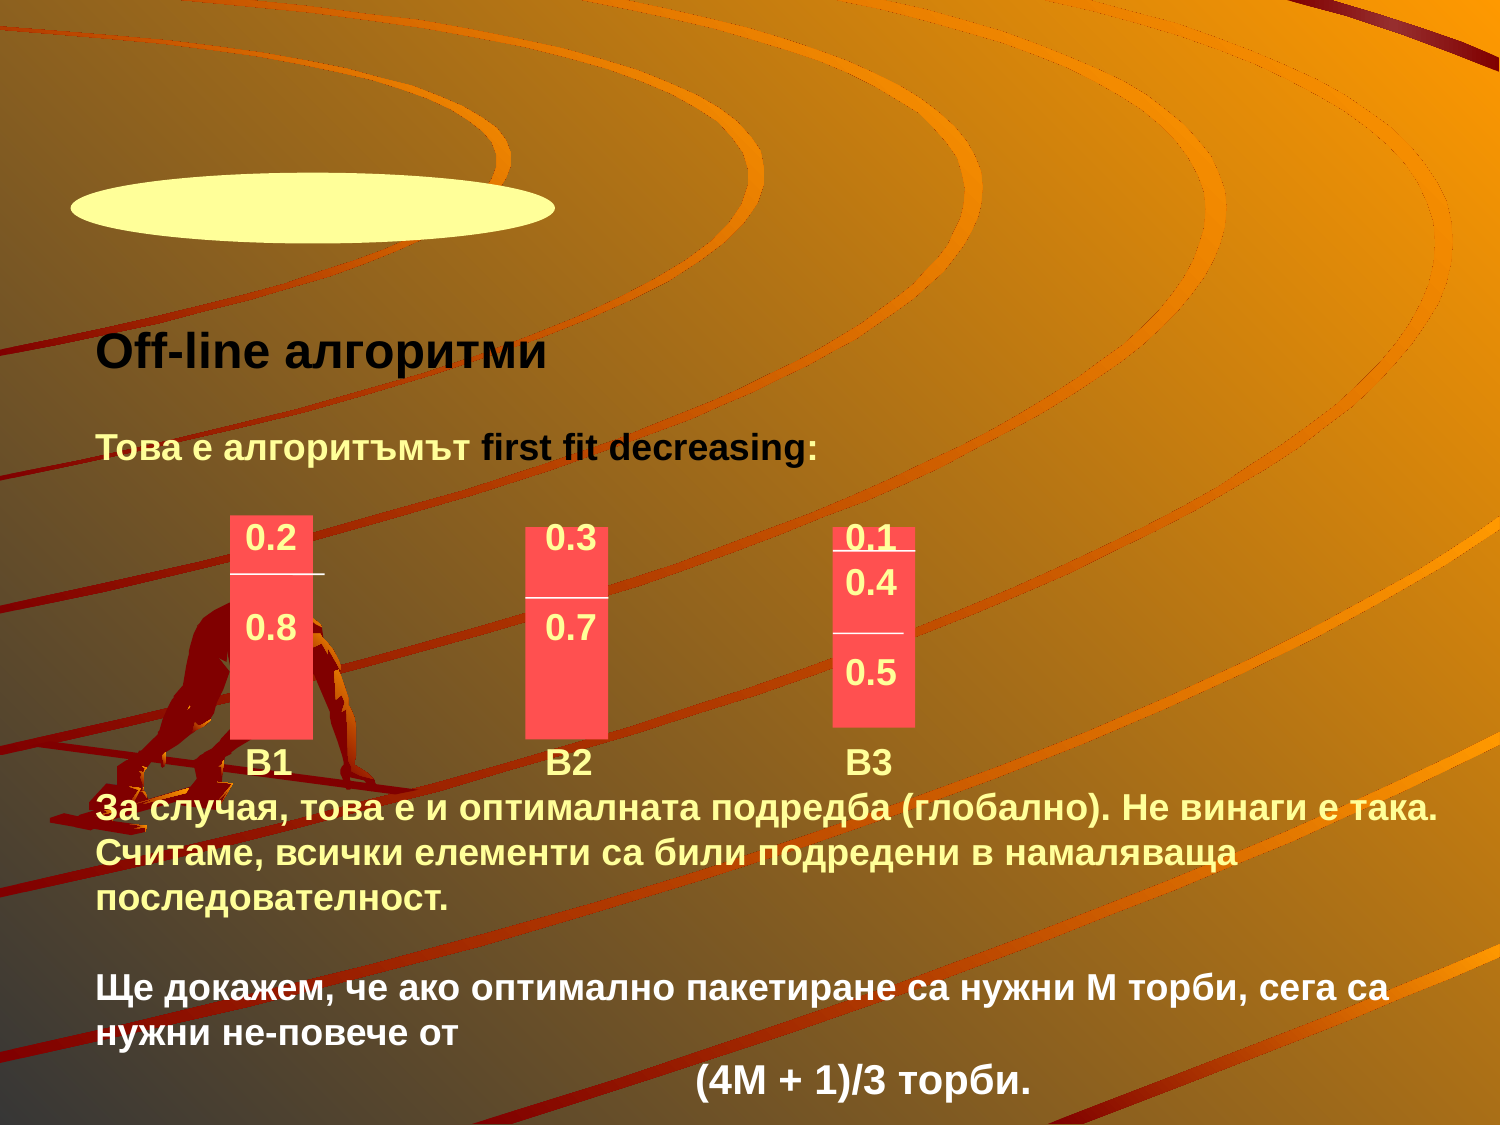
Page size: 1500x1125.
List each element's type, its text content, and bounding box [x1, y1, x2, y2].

text_box [70, 198, 79, 218]
title Off-line алгоритми Това е алгоритъмът first fit decreasing: 0.2 0.3 0.1 0.4 0.8 0.7 0.5 B1 B2 B3 За случая, това е и оптималната подредба (глобално). Не винаги е така. Считаме, всички елементи са били подредени в намаляваща последователност. Ще докажем, че ако оптимално пакетиране са нужни М торби, сега са нужни не-повече от (4М + 1)/3 торби. [79, 101, 1500, 1111]
